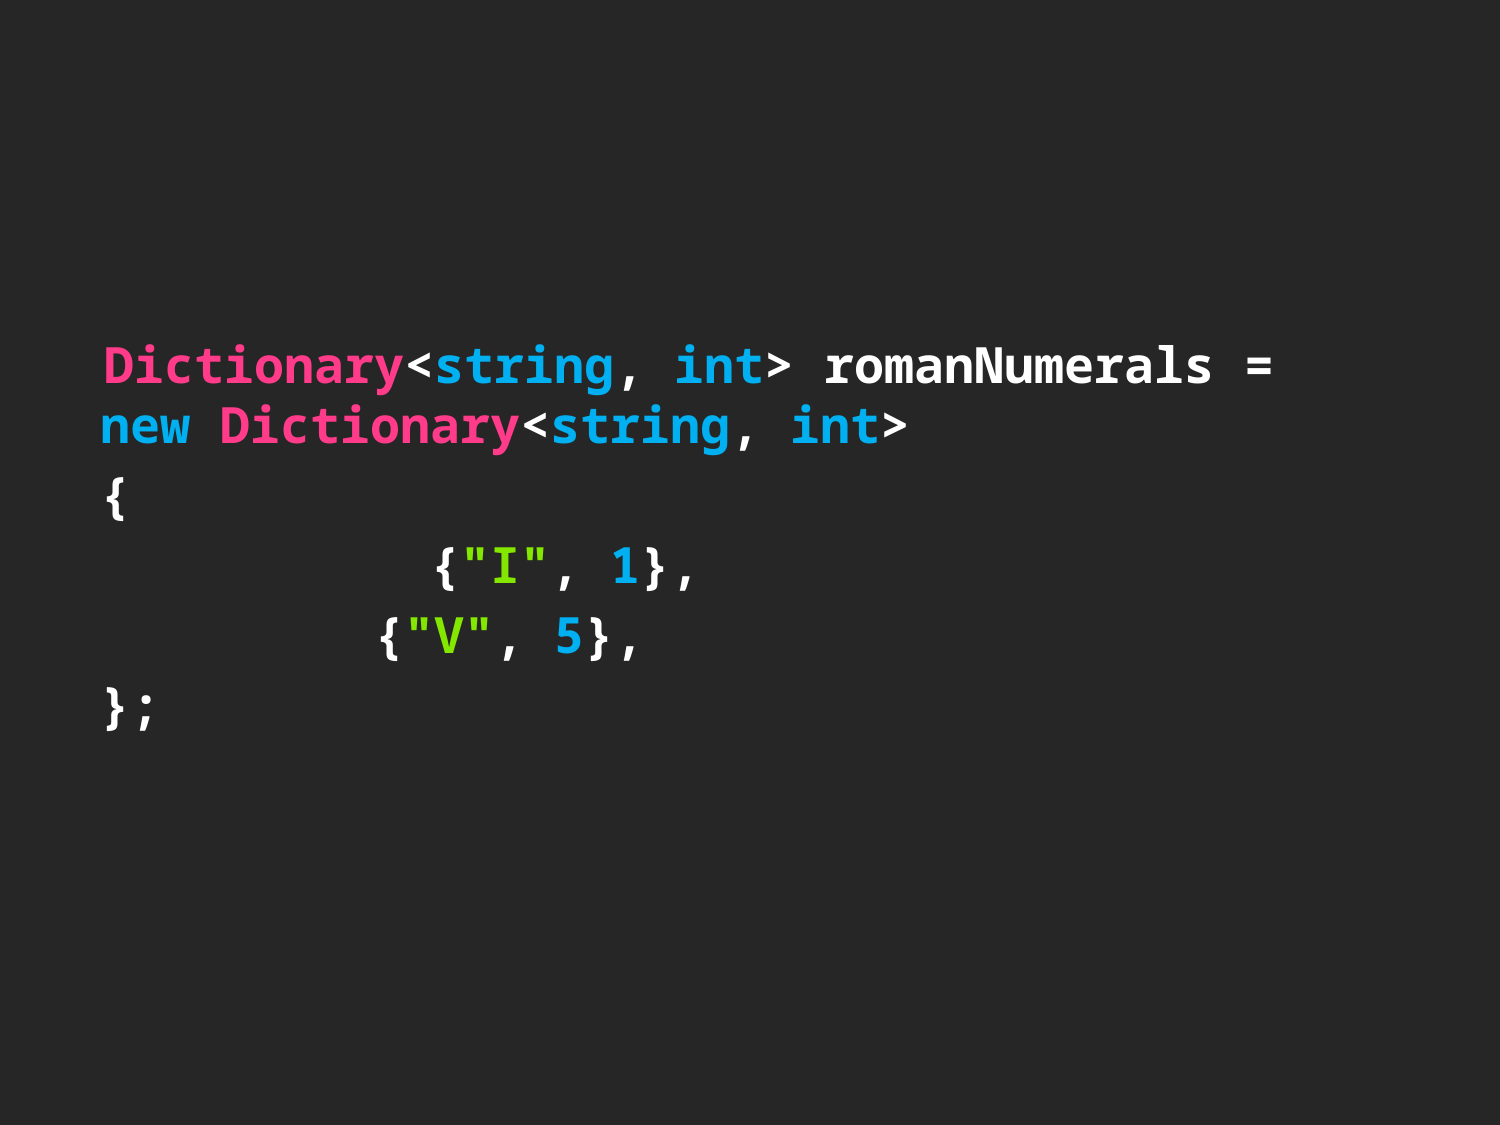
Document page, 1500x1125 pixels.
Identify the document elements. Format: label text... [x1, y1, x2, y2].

list Dictionary<string, int> romanNumerals = new Dictionary<string, int> { {"I", 1}, {"V", 5}, }; [29, 326, 1471, 1094]
